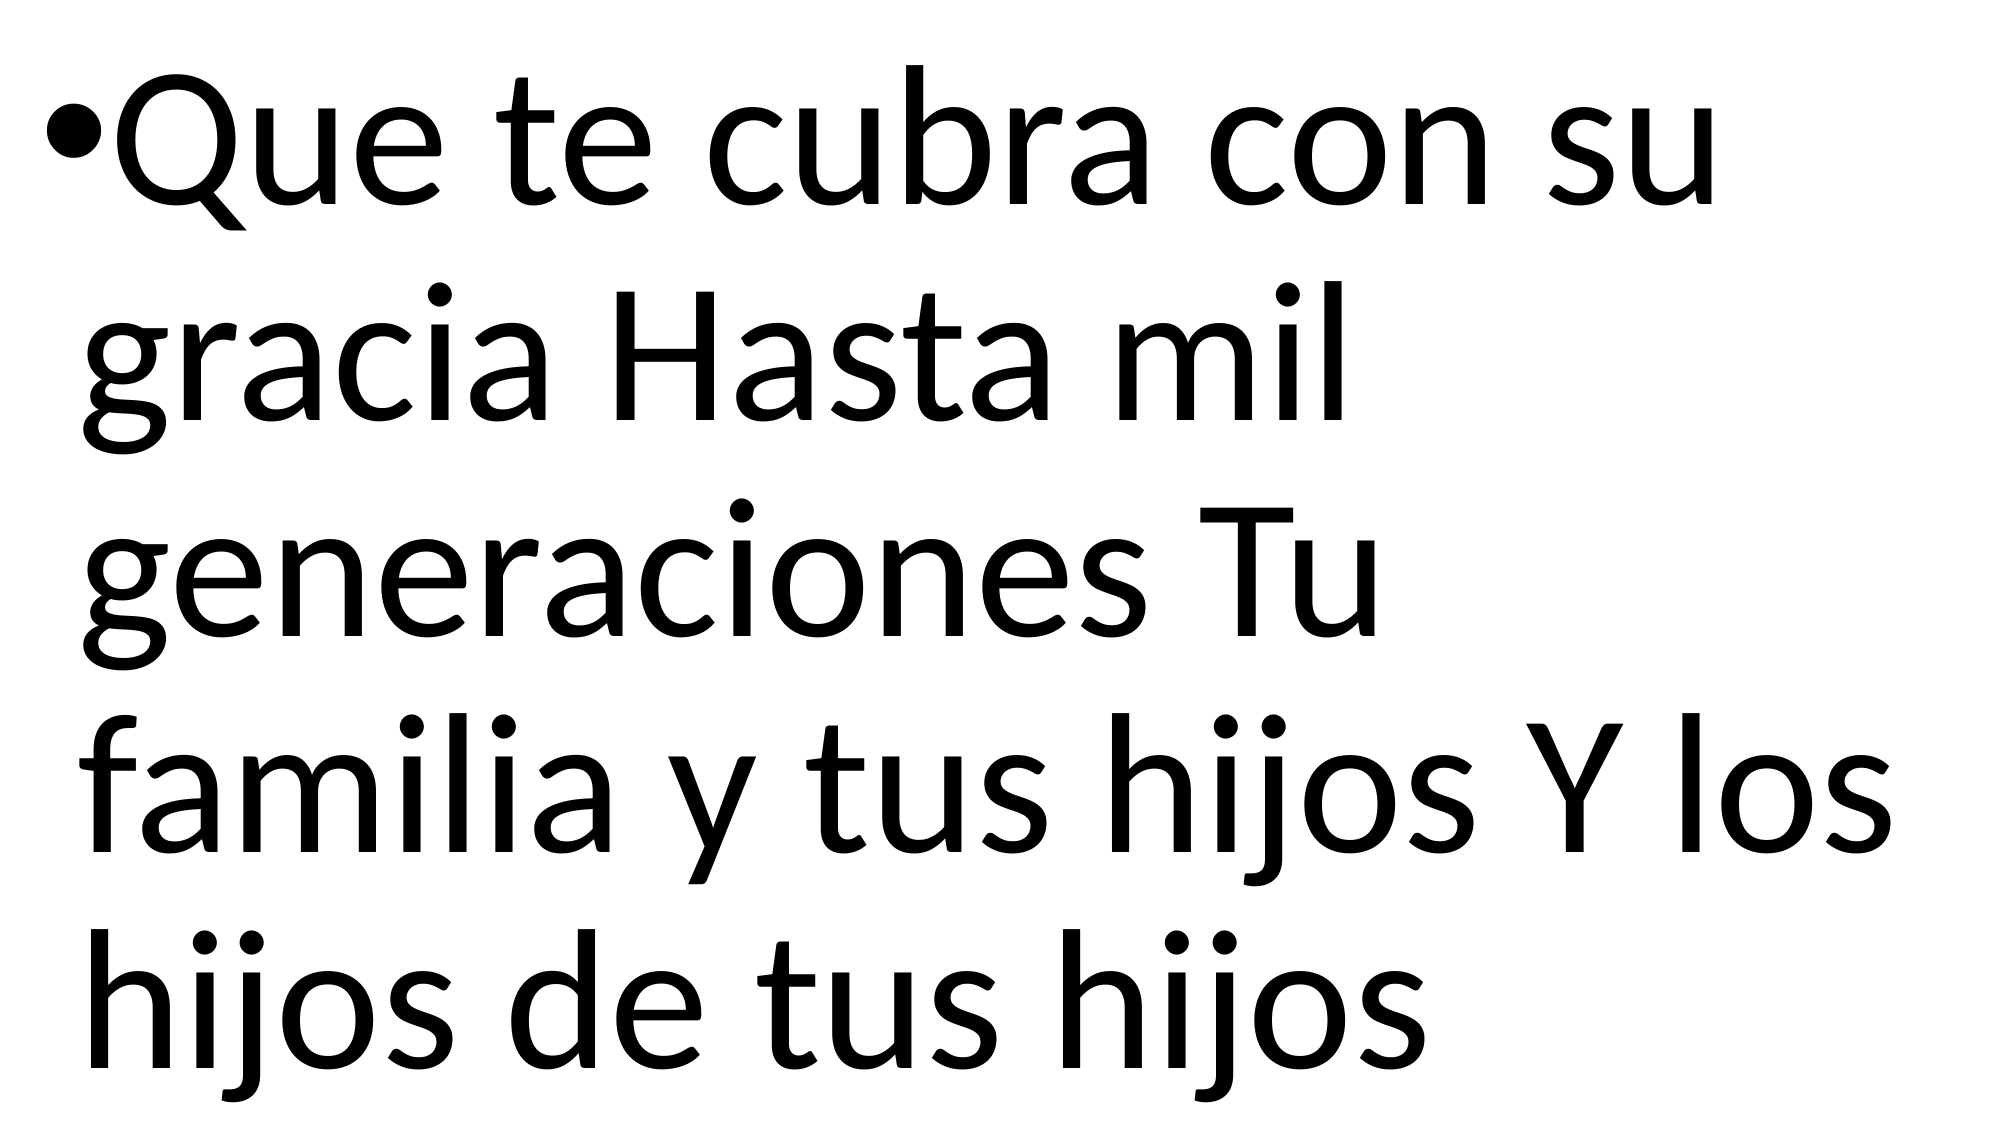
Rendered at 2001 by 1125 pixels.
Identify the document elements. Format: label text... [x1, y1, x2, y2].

list Que te cubra con su gracia Hasta mil generaciones Tu familia y tus hijos Y los hijos de tus hijos [24, 24, 1966, 1091]
